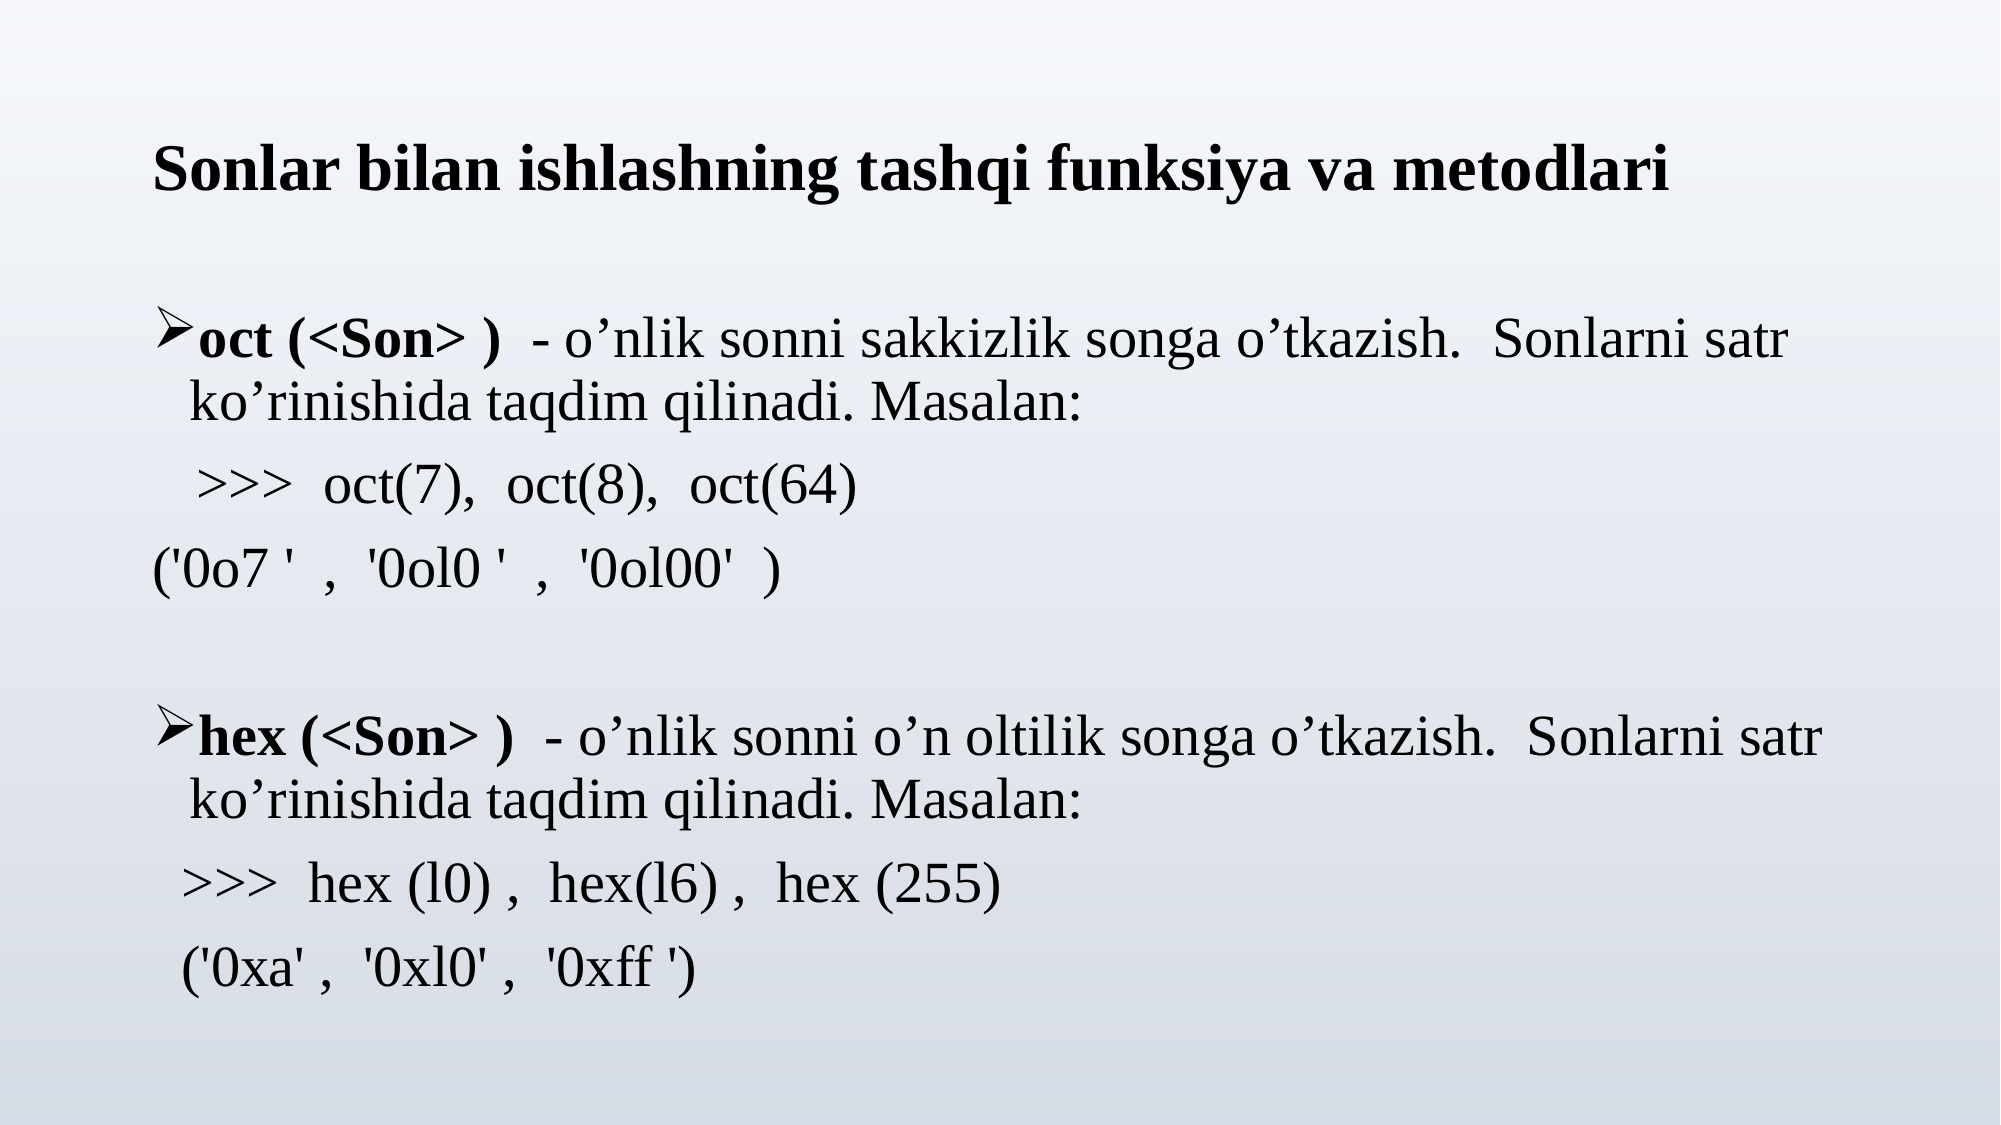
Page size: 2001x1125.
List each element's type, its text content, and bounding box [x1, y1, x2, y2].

title Sonlar bilan ishlashning tashqi funksiya va metodlari [137, 59, 1863, 278]
list oct (<Son> ) - o’nlik sonni sakkizlik songa o’tkazish. Sonlarni satr ko’rinishida taqdim qilinadi. Masalan: >>> oct(7), oct(8), oct(64) ('0o7 ' , '0ol0 ' , '0ol00' ) hex (<Son> ) - o’nlik sonni o’n oltilik songa o’tkazish. Sonlarni satr ko’rinishida taqdim qilinadi. Masalan: >>> hex (l0) , hex(l6) , hex (255) ('0ха' , '0xl0' , '0xff ') [137, 299, 1863, 1014]
